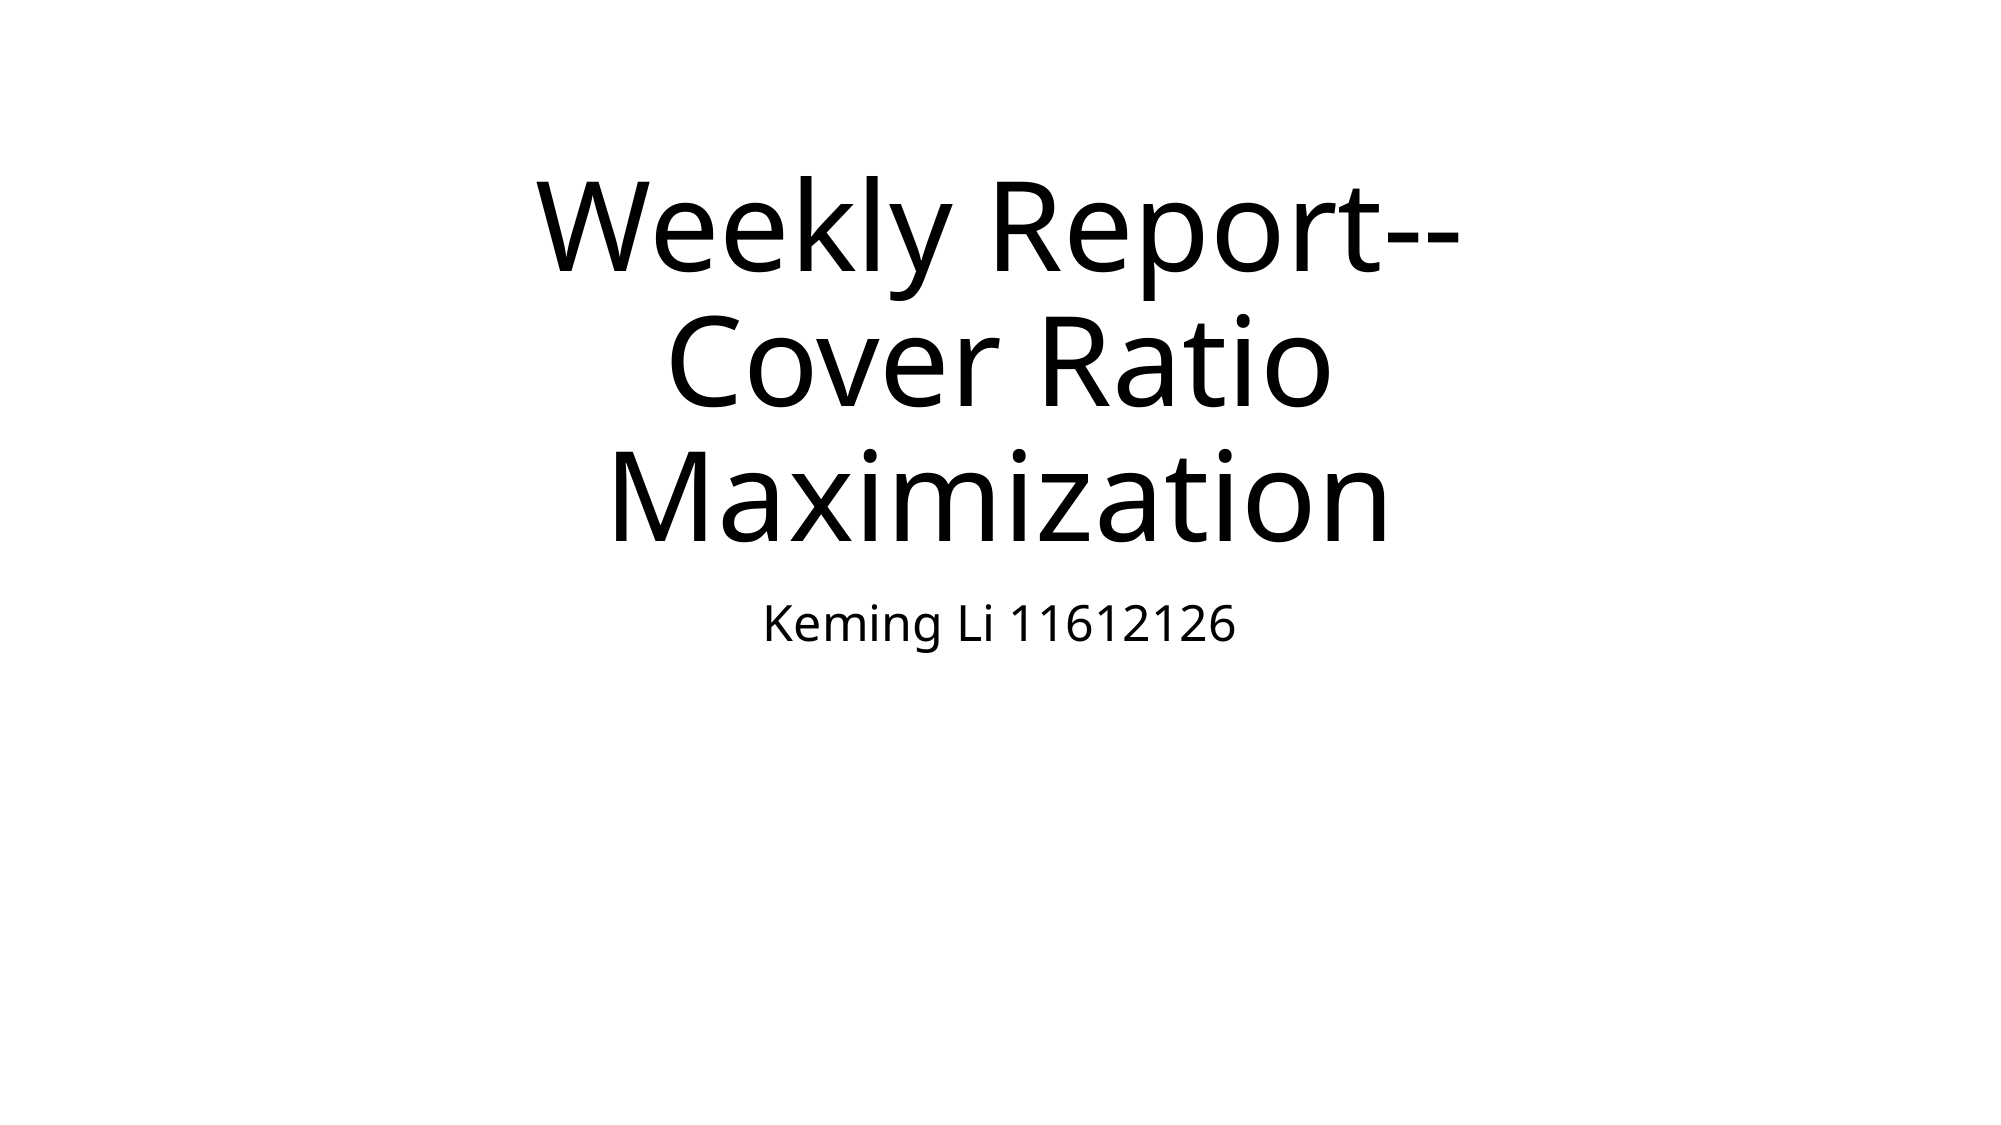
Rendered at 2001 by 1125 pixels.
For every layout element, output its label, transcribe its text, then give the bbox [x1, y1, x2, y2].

subtitle Keming Li 11612126 [249, 590, 1750, 863]
title Weekly Report-- Cover Ratio Maximization [249, 184, 1750, 576]
